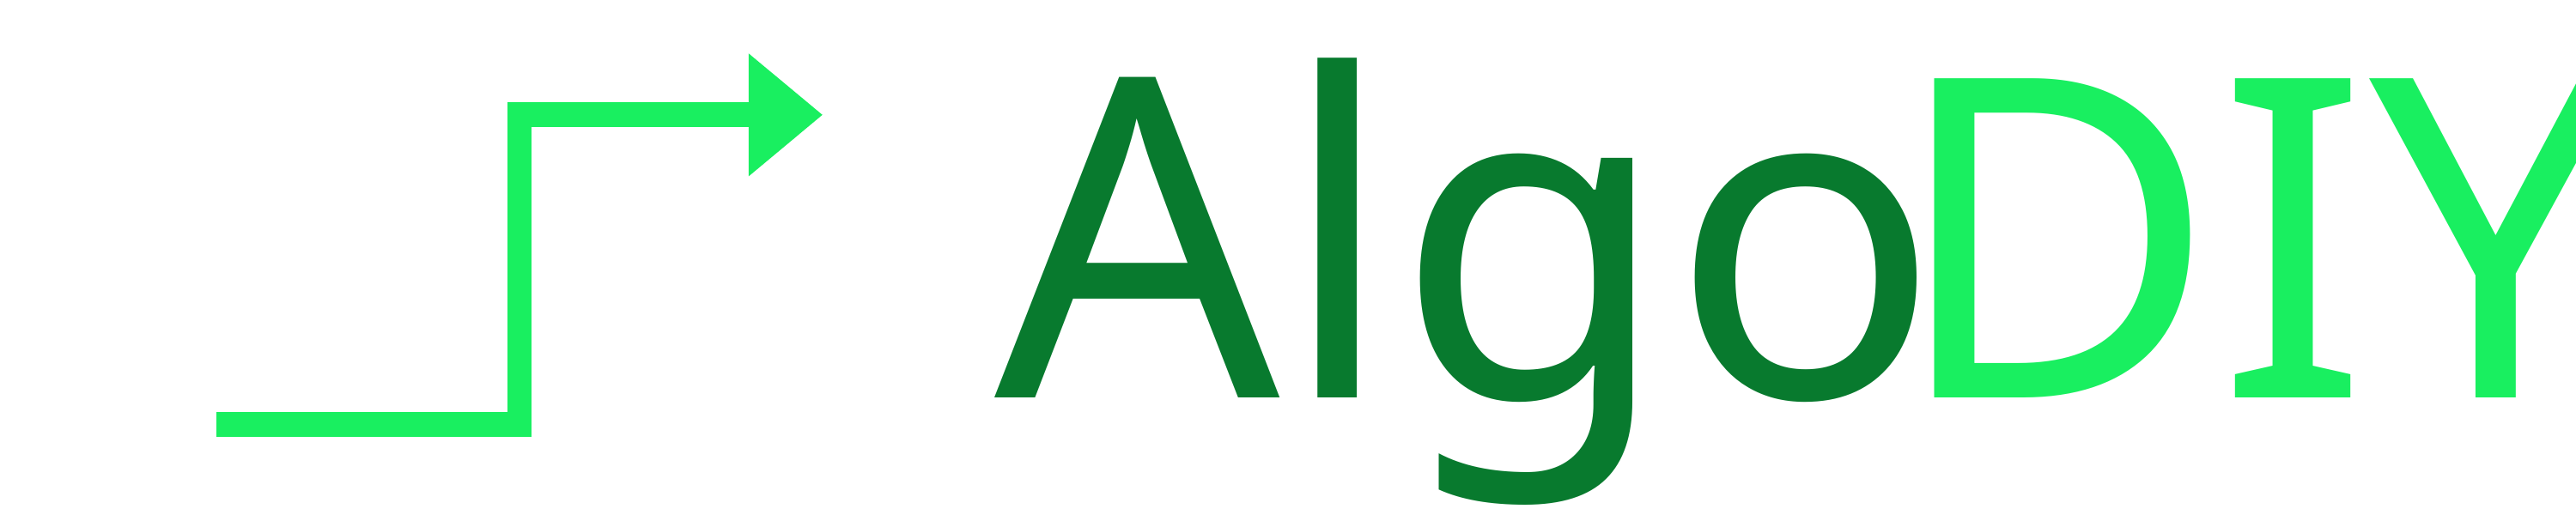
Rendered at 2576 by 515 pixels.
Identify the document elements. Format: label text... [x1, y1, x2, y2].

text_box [191, 182, 848, 358]
text_box DIY [1878, 0, 2576, 494]
text_box Algo [981, 0, 1878, 494]
